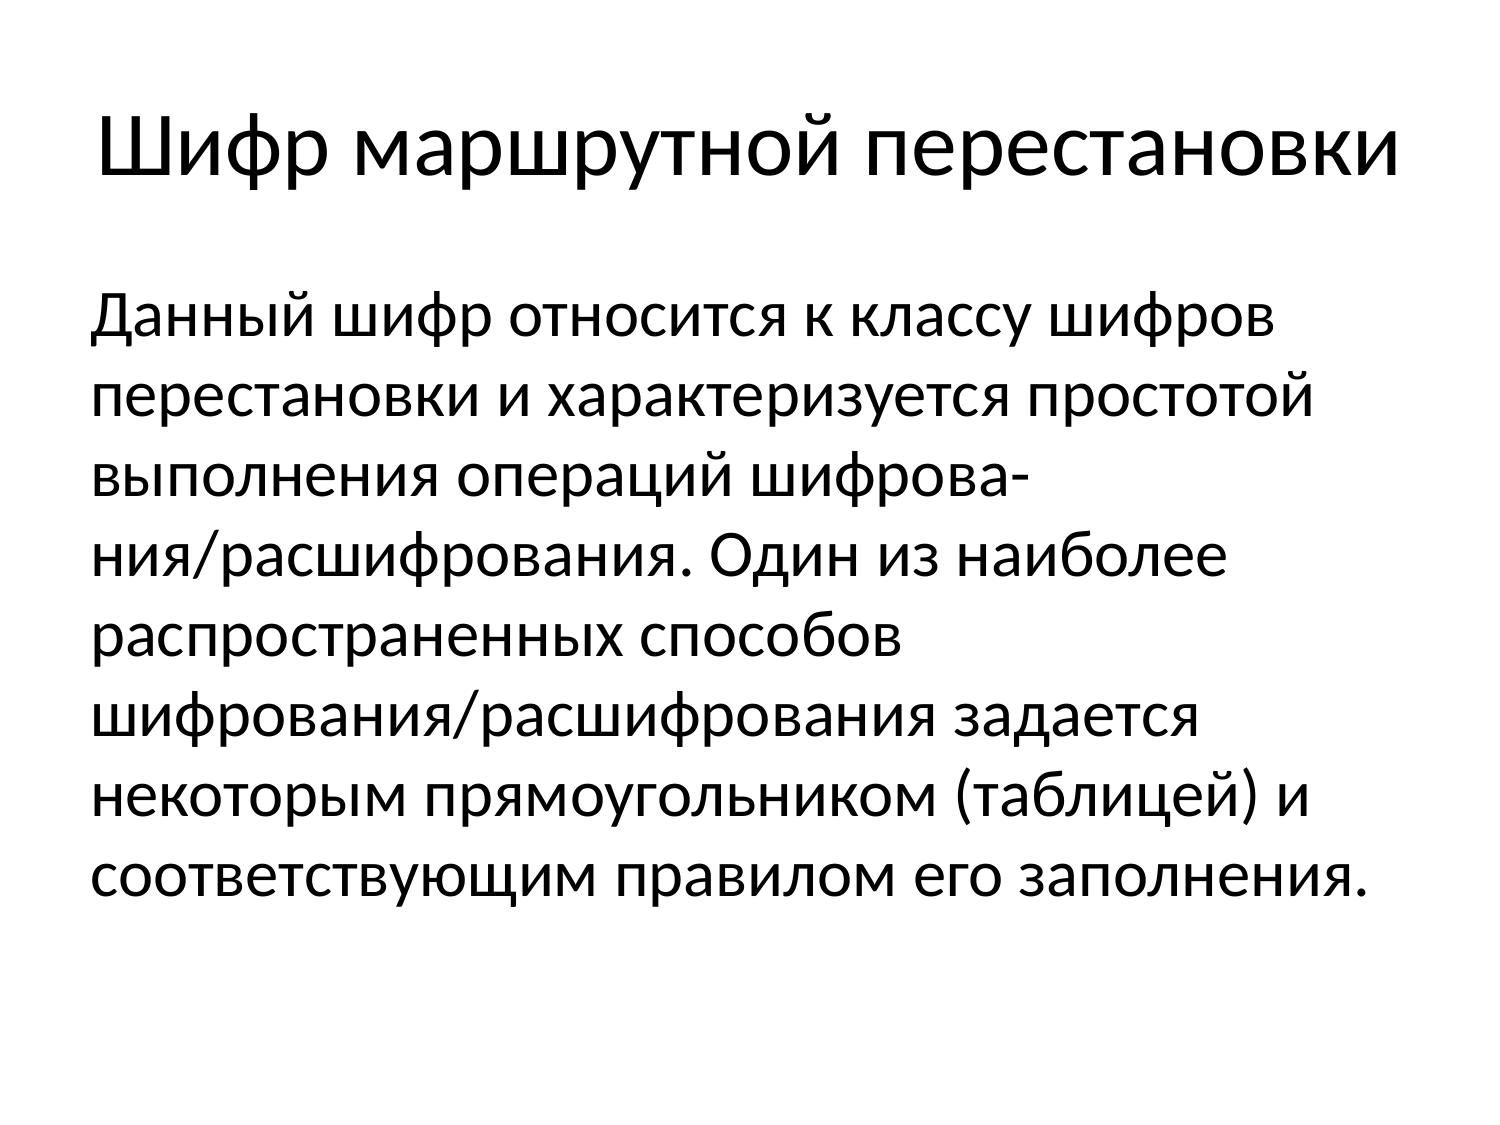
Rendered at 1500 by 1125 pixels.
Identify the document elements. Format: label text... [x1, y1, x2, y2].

title Шифр маршрутной перестановки [75, 45, 1425, 233]
list Данный шифр относится к классу шифров перестановки и характеризуется простотой выполнения операций шифрова- ния/расшифрования. Один из наиболее распространенных способов шифрования/расшифрования задается некоторым прямоугольником (таблицей) и соответствующим правилом его заполнения. [75, 262, 1425, 1005]
